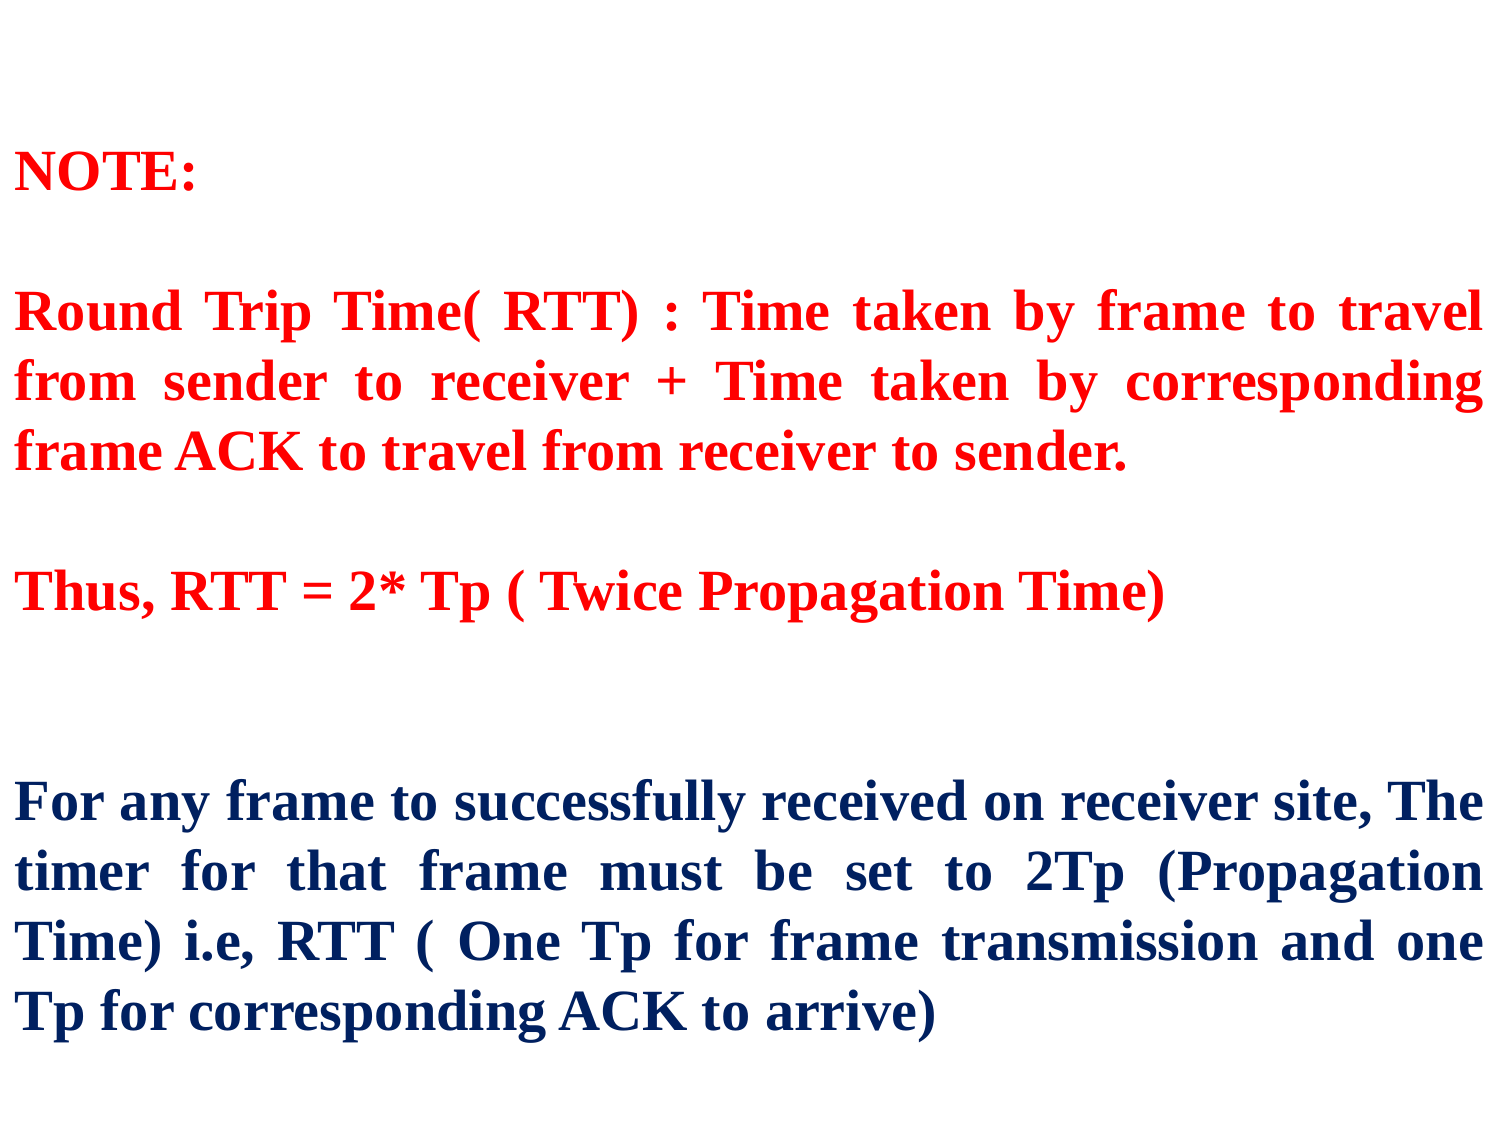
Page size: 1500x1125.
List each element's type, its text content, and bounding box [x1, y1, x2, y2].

text_box NOTE: Round Trip Time( RTT) : Time taken by frame to travel from sender to receiver + Time taken by corresponding frame ACK to travel from receiver to sender. Thus, RTT = 2* Tp ( Twice Propagation Time) For any frame to successfully received on receiver site, The timer for that frame must be set to 2Tp (Propagation Time) i.e, RTT ( One Tp for frame transmission and one Tp for corresponding ACK to arrive) [0, 125, 1500, 1050]
